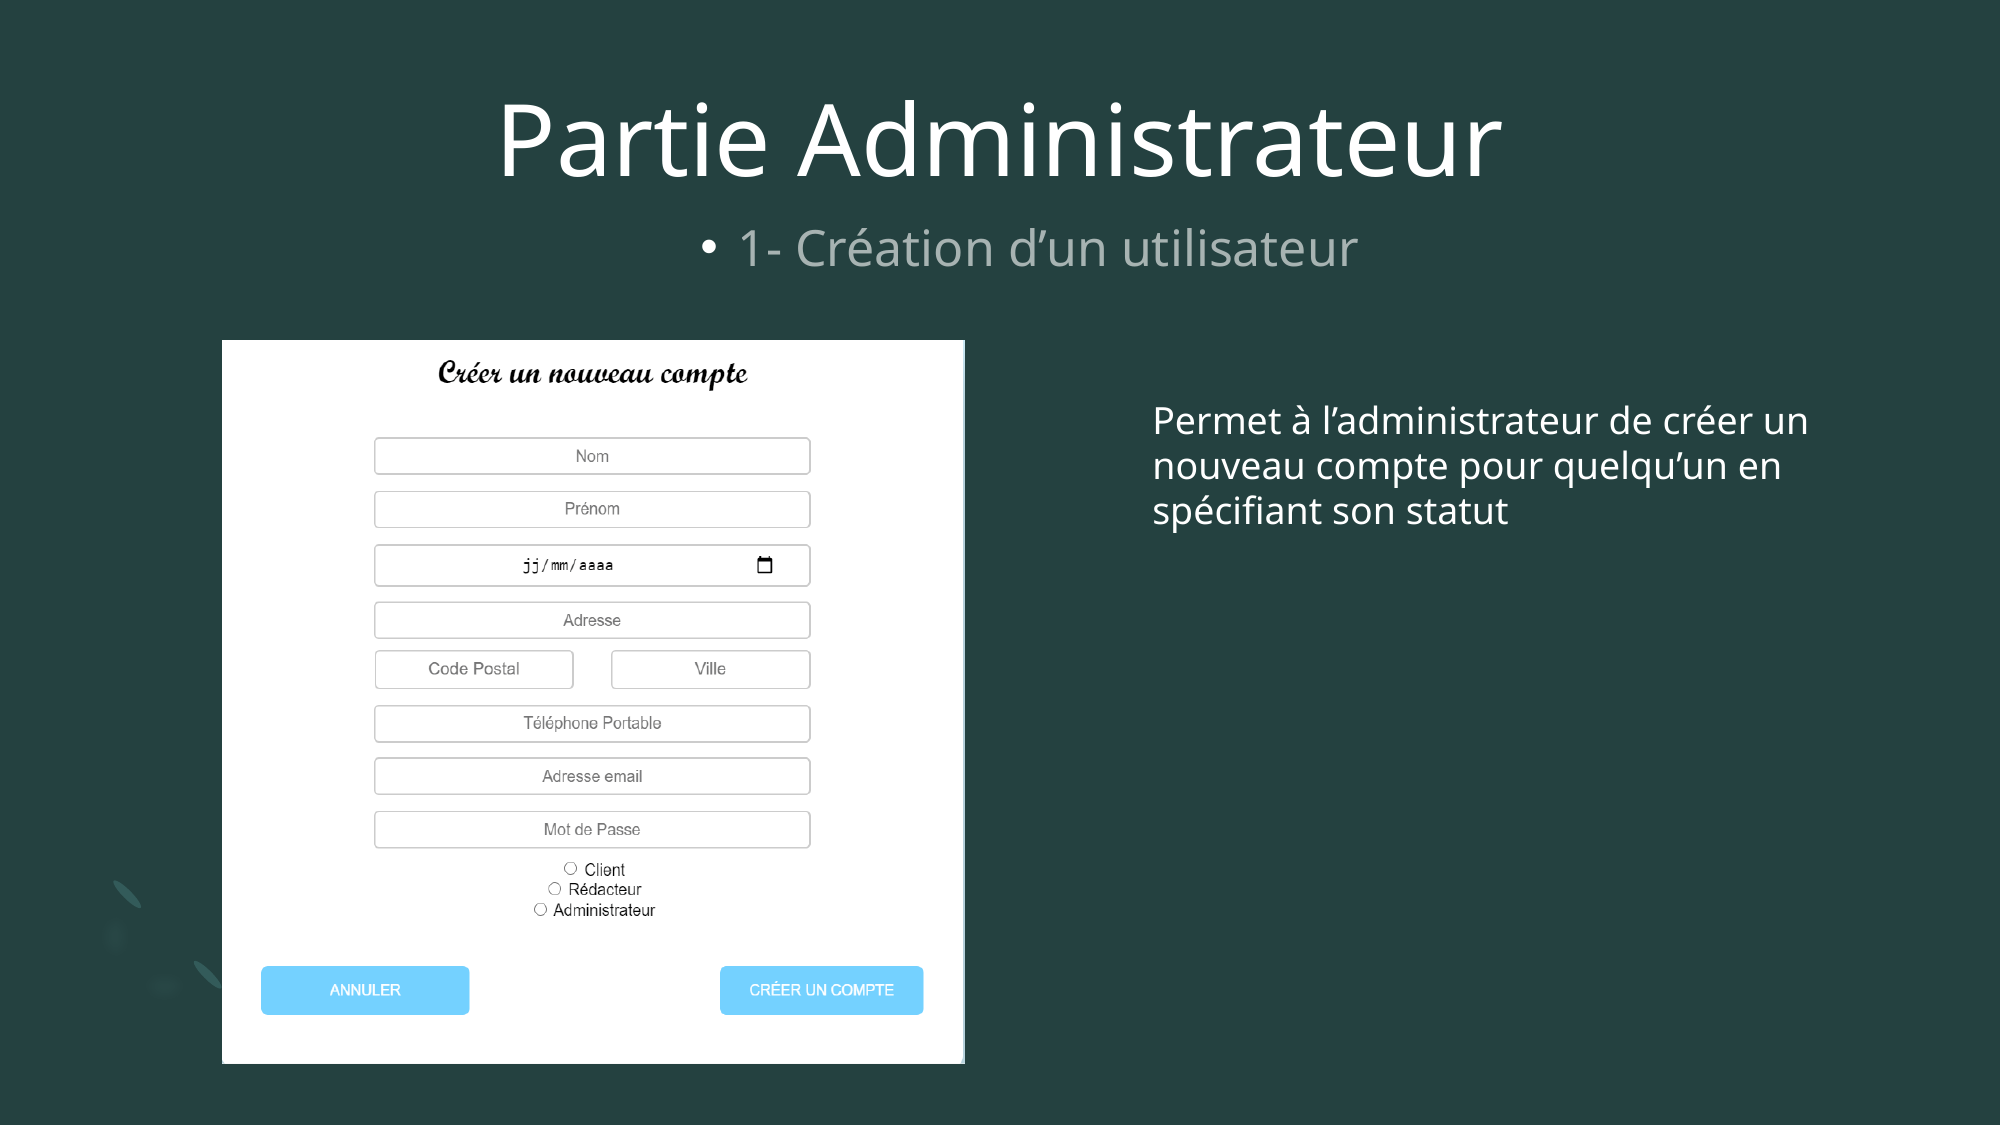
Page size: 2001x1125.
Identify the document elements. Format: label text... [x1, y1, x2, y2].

text_box Permet à l’administrateur de créer un nouveau compte pour quelqu’un en spécifiant son statut [1137, 389, 1837, 540]
picture [222, 340, 965, 1064]
list 1- Création d’un utilisateur [700, 210, 1370, 341]
title Partie Administrateur [90, 90, 1910, 309]
